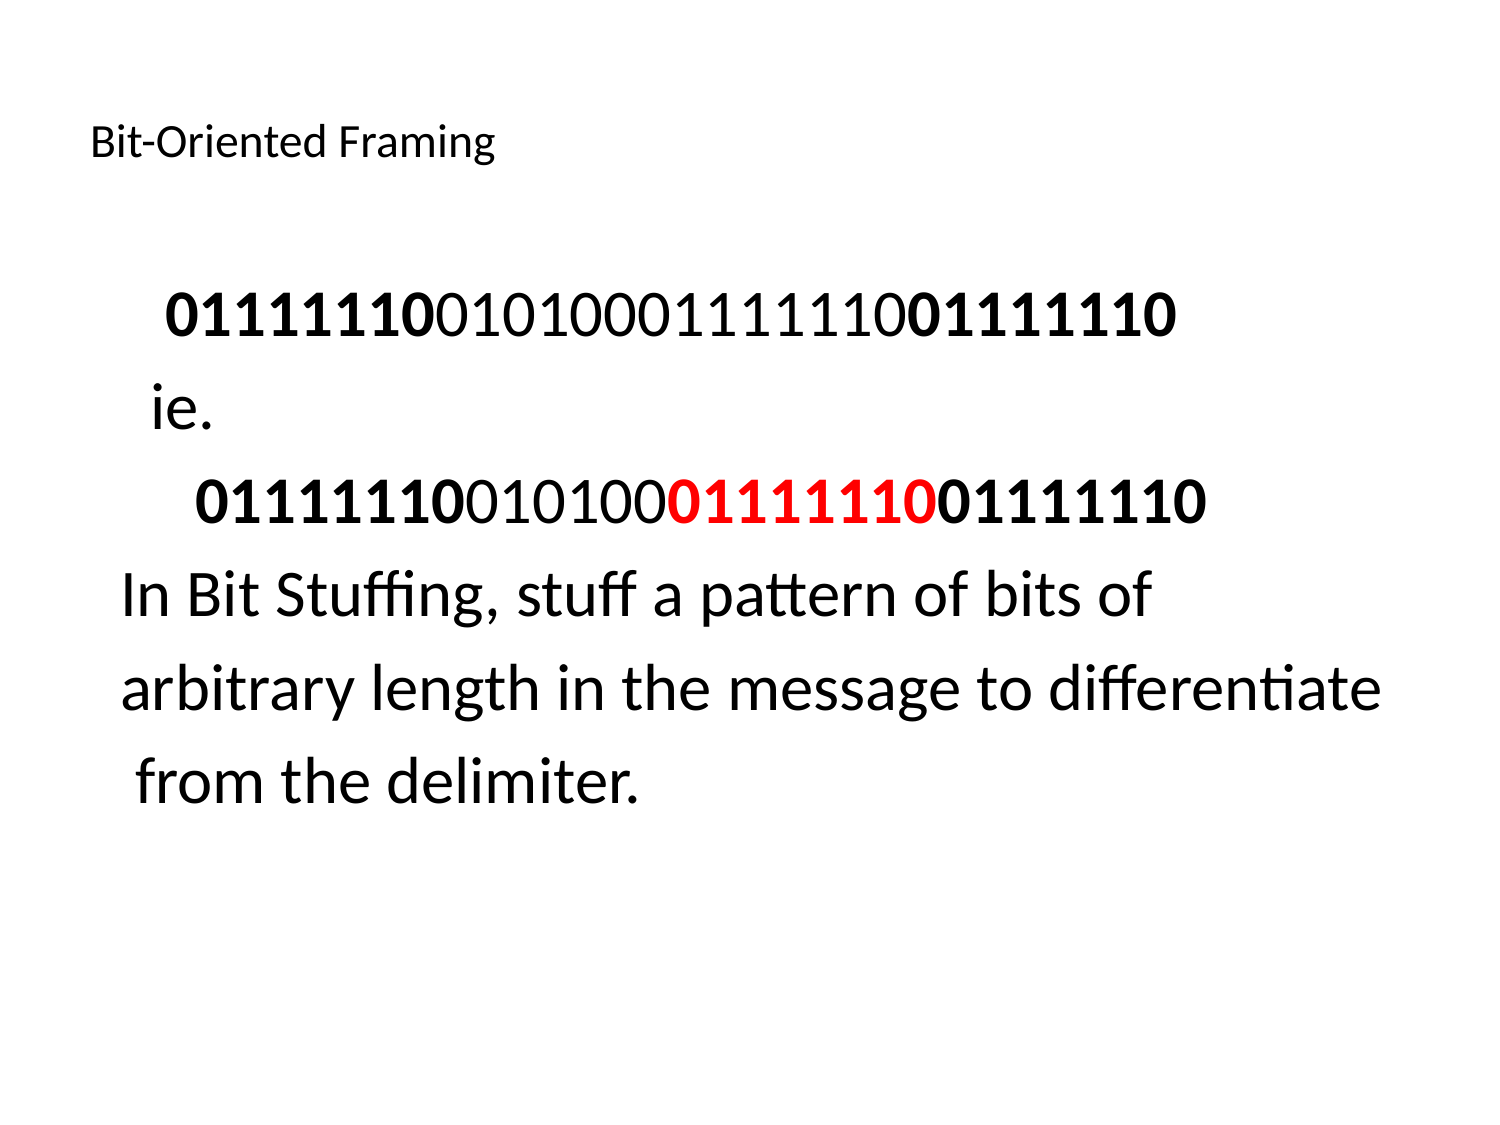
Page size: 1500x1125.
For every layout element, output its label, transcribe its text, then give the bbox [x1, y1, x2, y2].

title Bit-Oriented Framing [75, 45, 1425, 233]
list 011111100101000111111001111110 ie. 011111100101000111111001111110 In Bit Stuffing, stuff a pattern of bits of arbitrary length in the message to differentiate from the delimiter. [75, 262, 1425, 1005]
